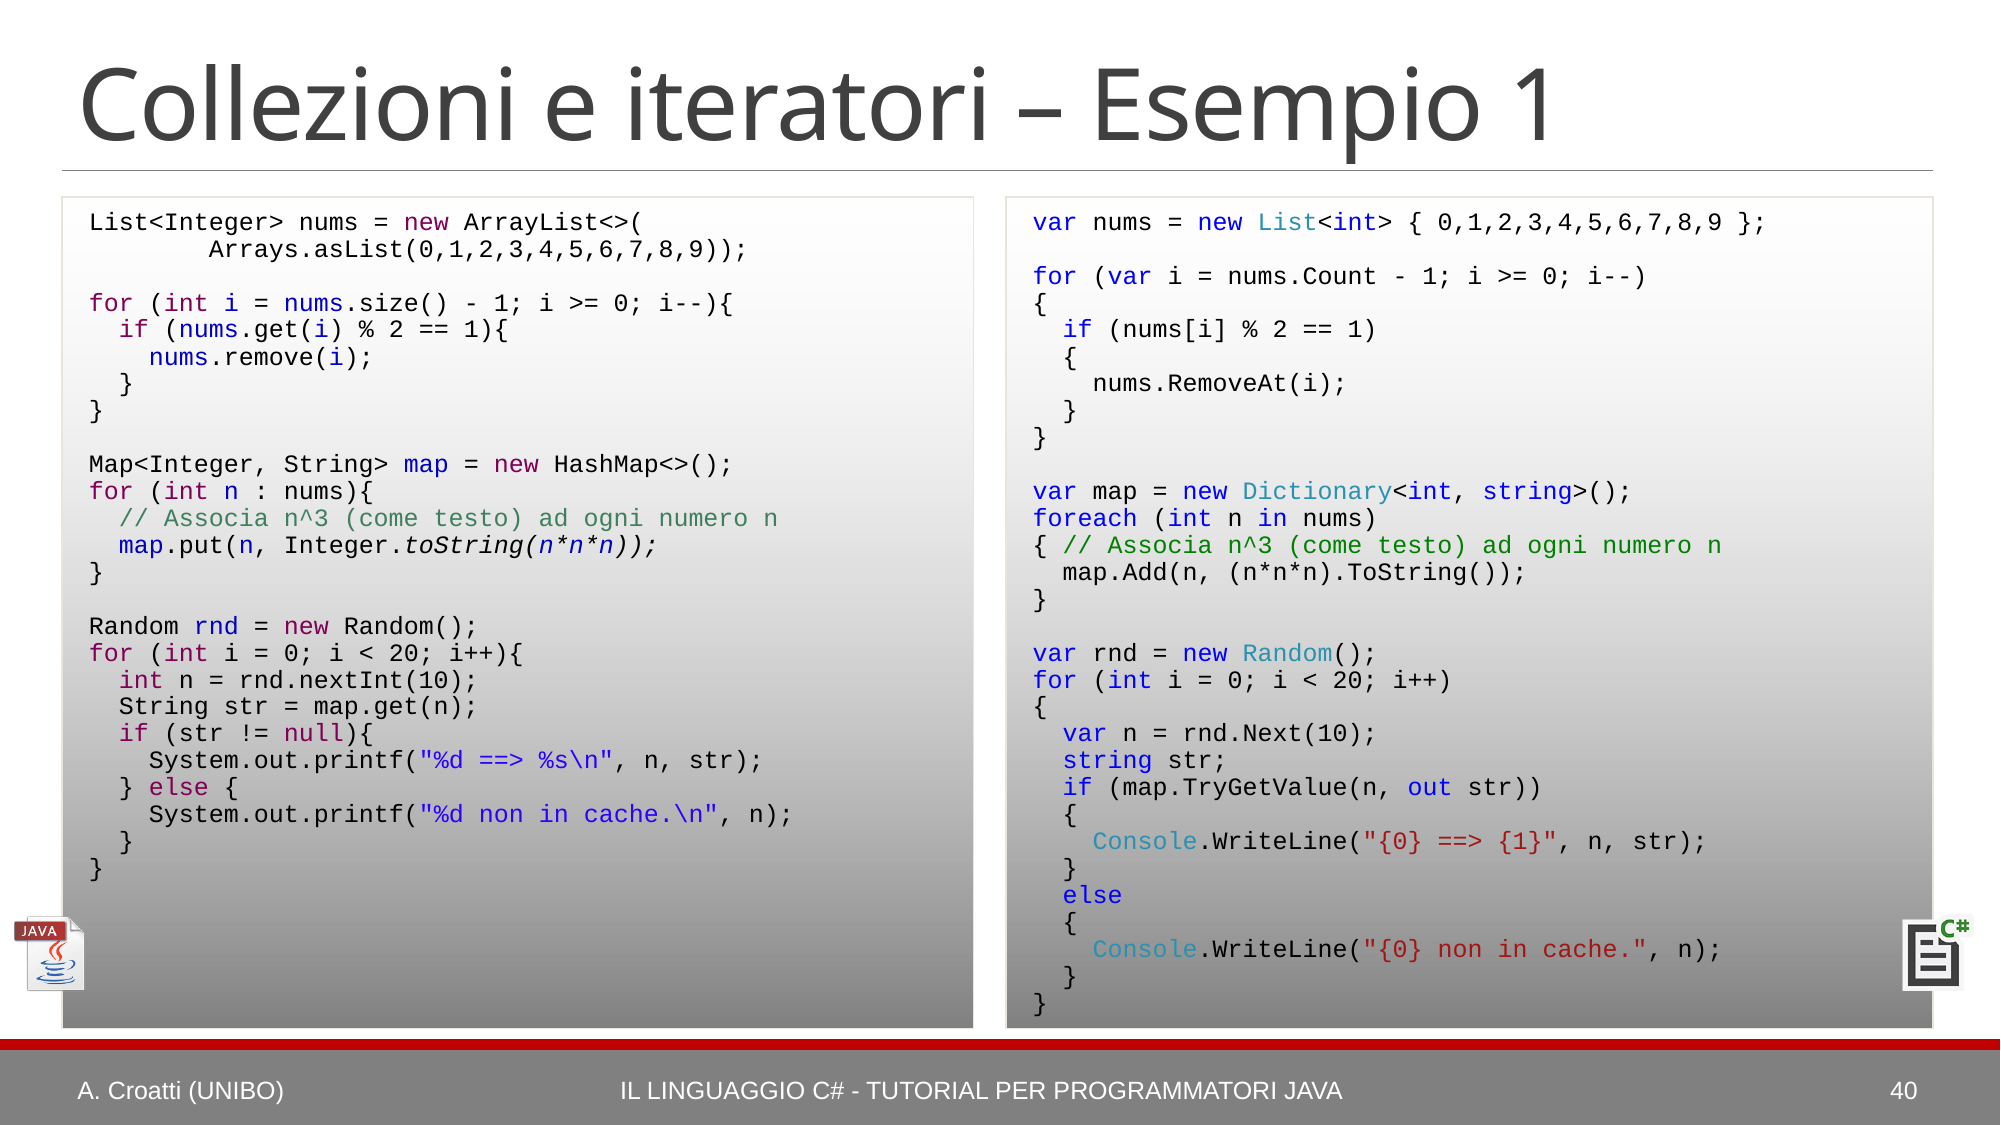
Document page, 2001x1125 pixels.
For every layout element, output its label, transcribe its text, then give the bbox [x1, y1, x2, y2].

picture [9, 914, 90, 994]
list List<Integer> nums = new ArrayList<>( Arrays.asList(0,1,2,3,4,5,6,7,8,9)); for (int i = nums.size() - 1; i >= 0; i--){ if (nums.get(i) % 2 == 1){ nums.remove(i); } } Map<Integer, String> map = new HashMap<>(); for (int n : nums){ // Associa n^3 (come testo) ad ogni numero n map.put(n, Integer.toString(n*n*n)); } Random rnd = new Random(); for (int i = 0; i < 20; i++){ int n = rnd.nextInt(10); String str = map.get(n); if (str != null){ System.out.printf("%d ==> %s\n", n, str); } else { System.out.printf("%d non in cache.\n", n); } } [61, 196, 974, 1029]
title Collezioni e iteratori – Esempio 1 [62, 47, 1933, 169]
picture [1891, 914, 1975, 997]
list var nums = new List<int> { 0,1,2,3,4,5,6,7,8,9 }; for (var i = nums.Count - 1; i >= 0; i--) { if (nums[i] % 2 == 1) { nums.RemoveAt(i); } } var map = new Dictionary<int, string>(); foreach (int n in nums) { // Associa n^3 (come testo) ad ogni numero n map.Add(n, (n*n*n).ToString()); } var rnd = new Random(); for (int i = 0; i < 20; i++) { var n = rnd.Next(10); string str; if (map.TryGetValue(n, out str)) { Console.WriteLine("{0} ==> {1}", n, str); } else { Console.WriteLine("{0} non in cache.", n); } } [1005, 196, 1934, 1029]
footer Il Linguaggio C# - Tutorial per Programmatori Java [339, 1059, 1624, 1120]
slide_number 40 [1624, 1059, 1933, 1120]
slide_number A. Croatti (UNIBO) [62, 1059, 339, 1120]
